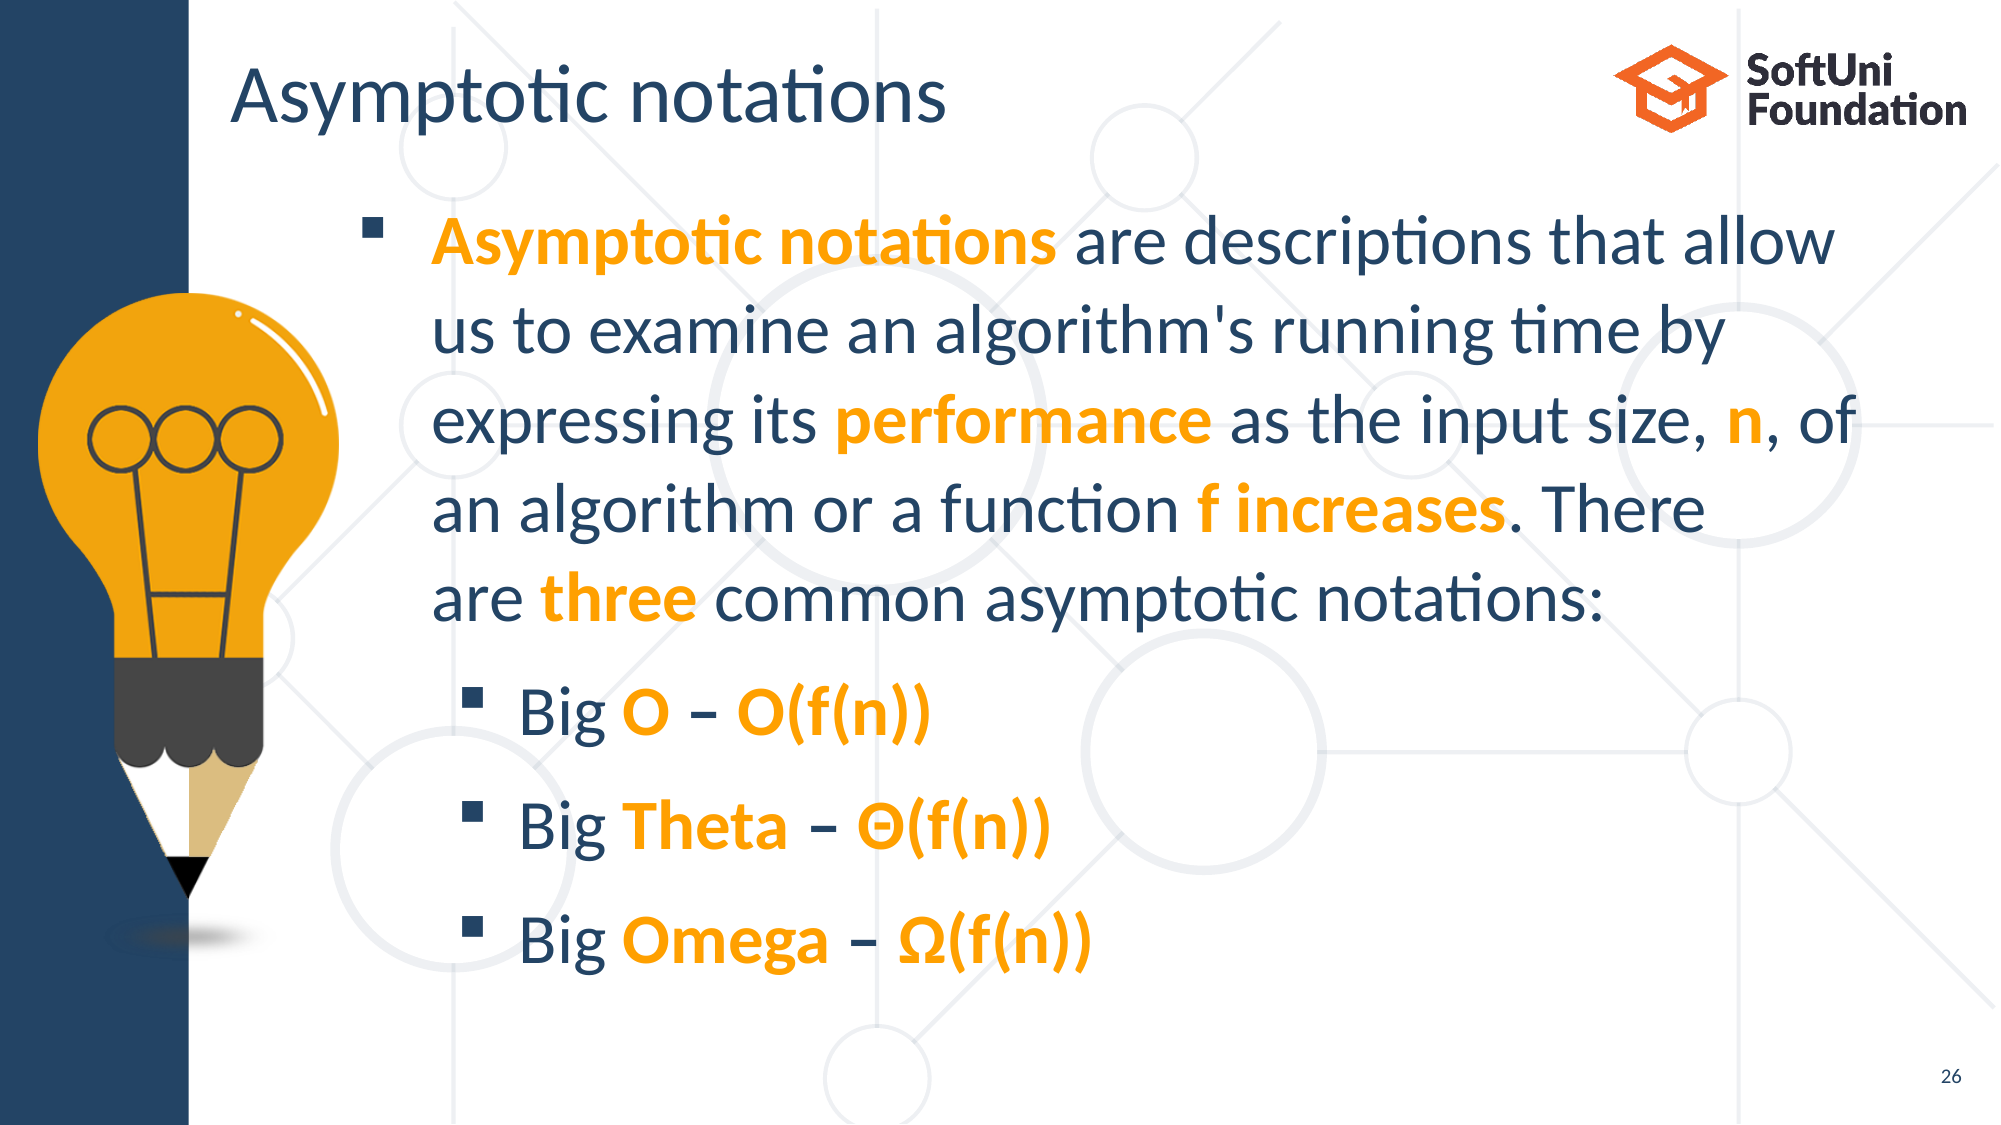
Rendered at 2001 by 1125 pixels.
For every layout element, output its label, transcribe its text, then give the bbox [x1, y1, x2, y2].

title Asymptotic notations [212, 16, 1591, 162]
picture [1613, 44, 1966, 133]
list Asymptotic notations are descriptions that allow us to examine an algorithm's running time by expressing its performance as the input size, n, of an algorithm or a function f increases. There are three common asymptotic notations: Big O – O(f(n)) Big Theta – Θ(f(n)) Big Omega – Ω(f(n)) [338, 183, 1968, 1050]
picture [38, 293, 338, 961]
slide_number 26 [1897, 1049, 1968, 1101]
